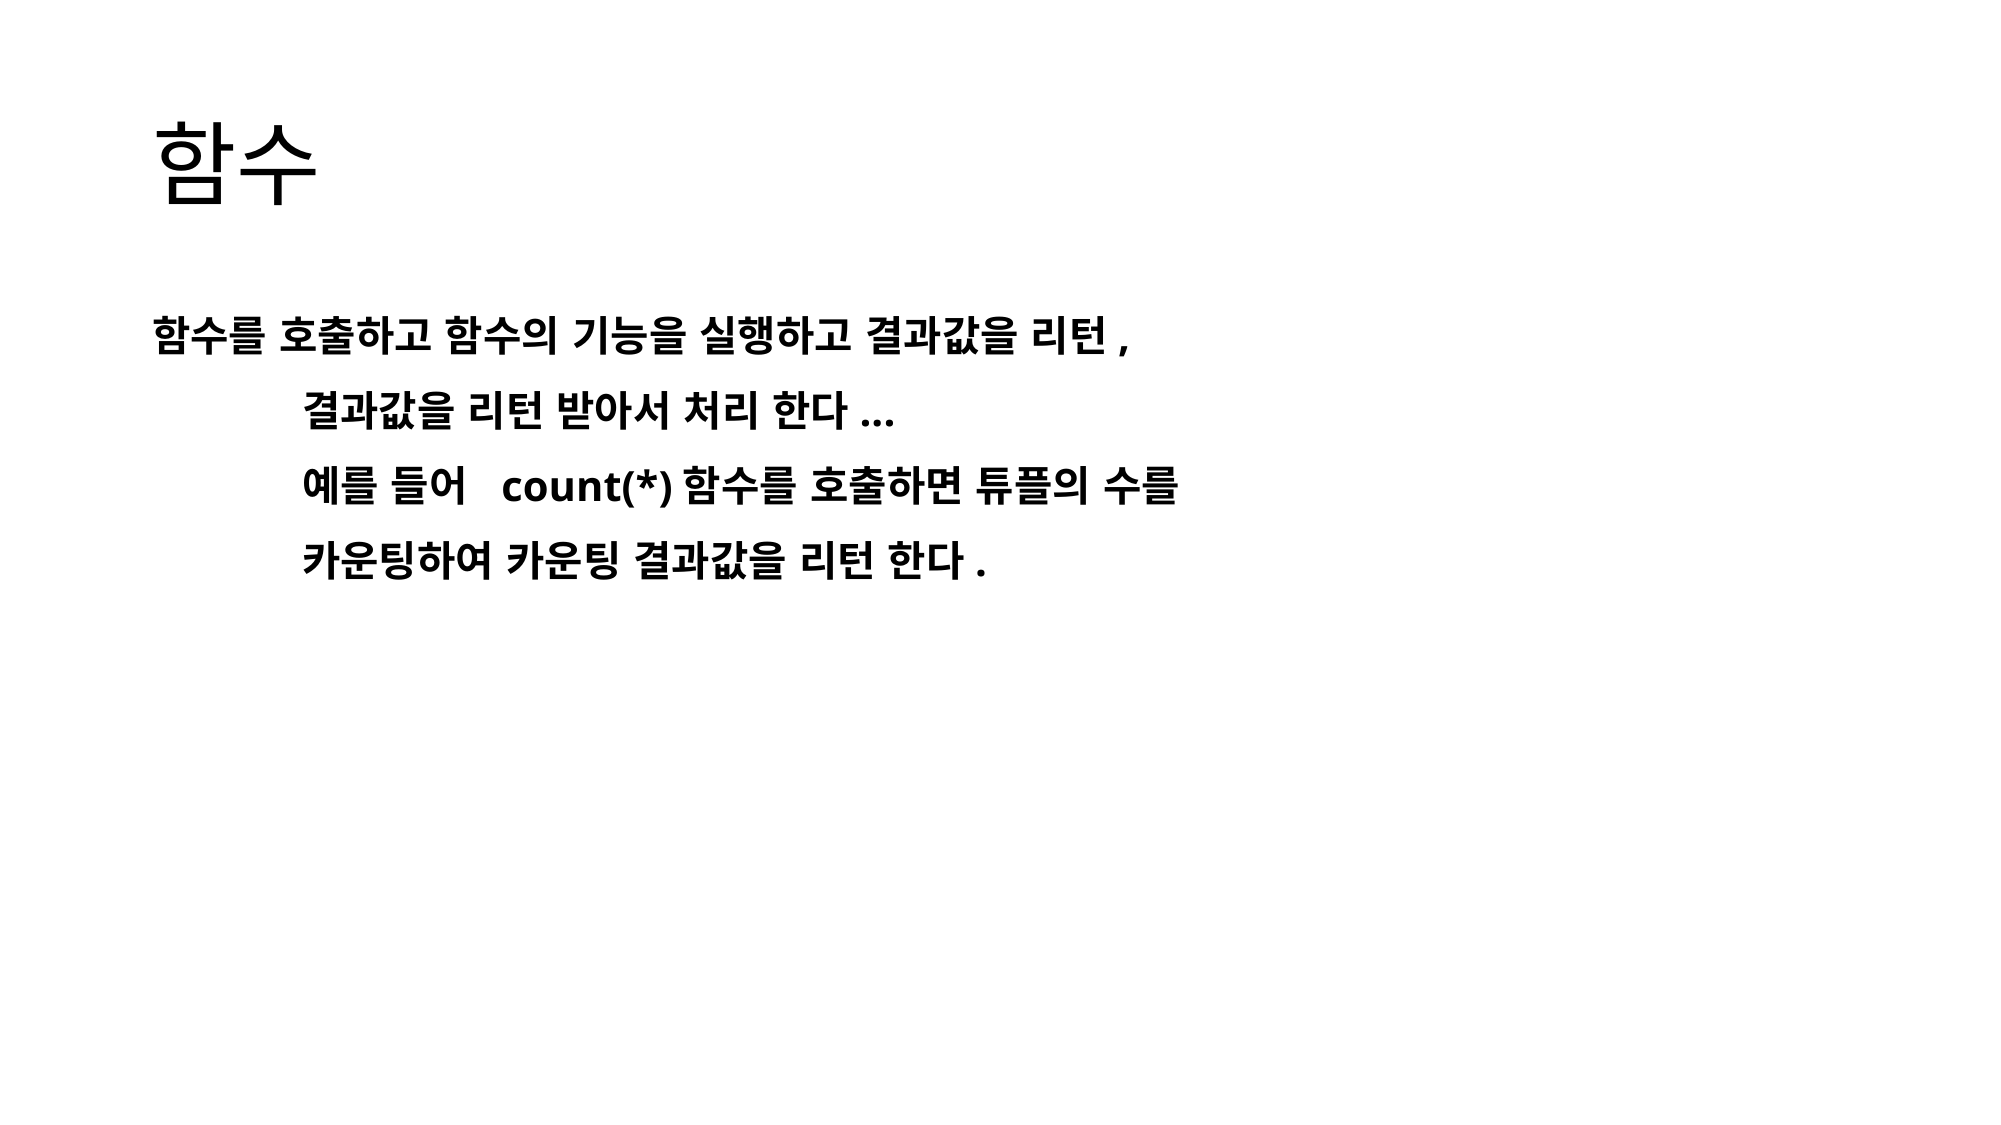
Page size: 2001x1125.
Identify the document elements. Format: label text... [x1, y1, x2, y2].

title 함수 [137, 59, 1863, 277]
text_box 함수를 호출하고 함수의 기능을 실행하고 결과값을 리턴, 결과값을 리턴 받아서 처리 한다... 예를 들어 count(*)함수를 호출하면 튜플의 수를 카운팅하여 카운팅 결과값을 리턴 한다. [137, 277, 1863, 592]
